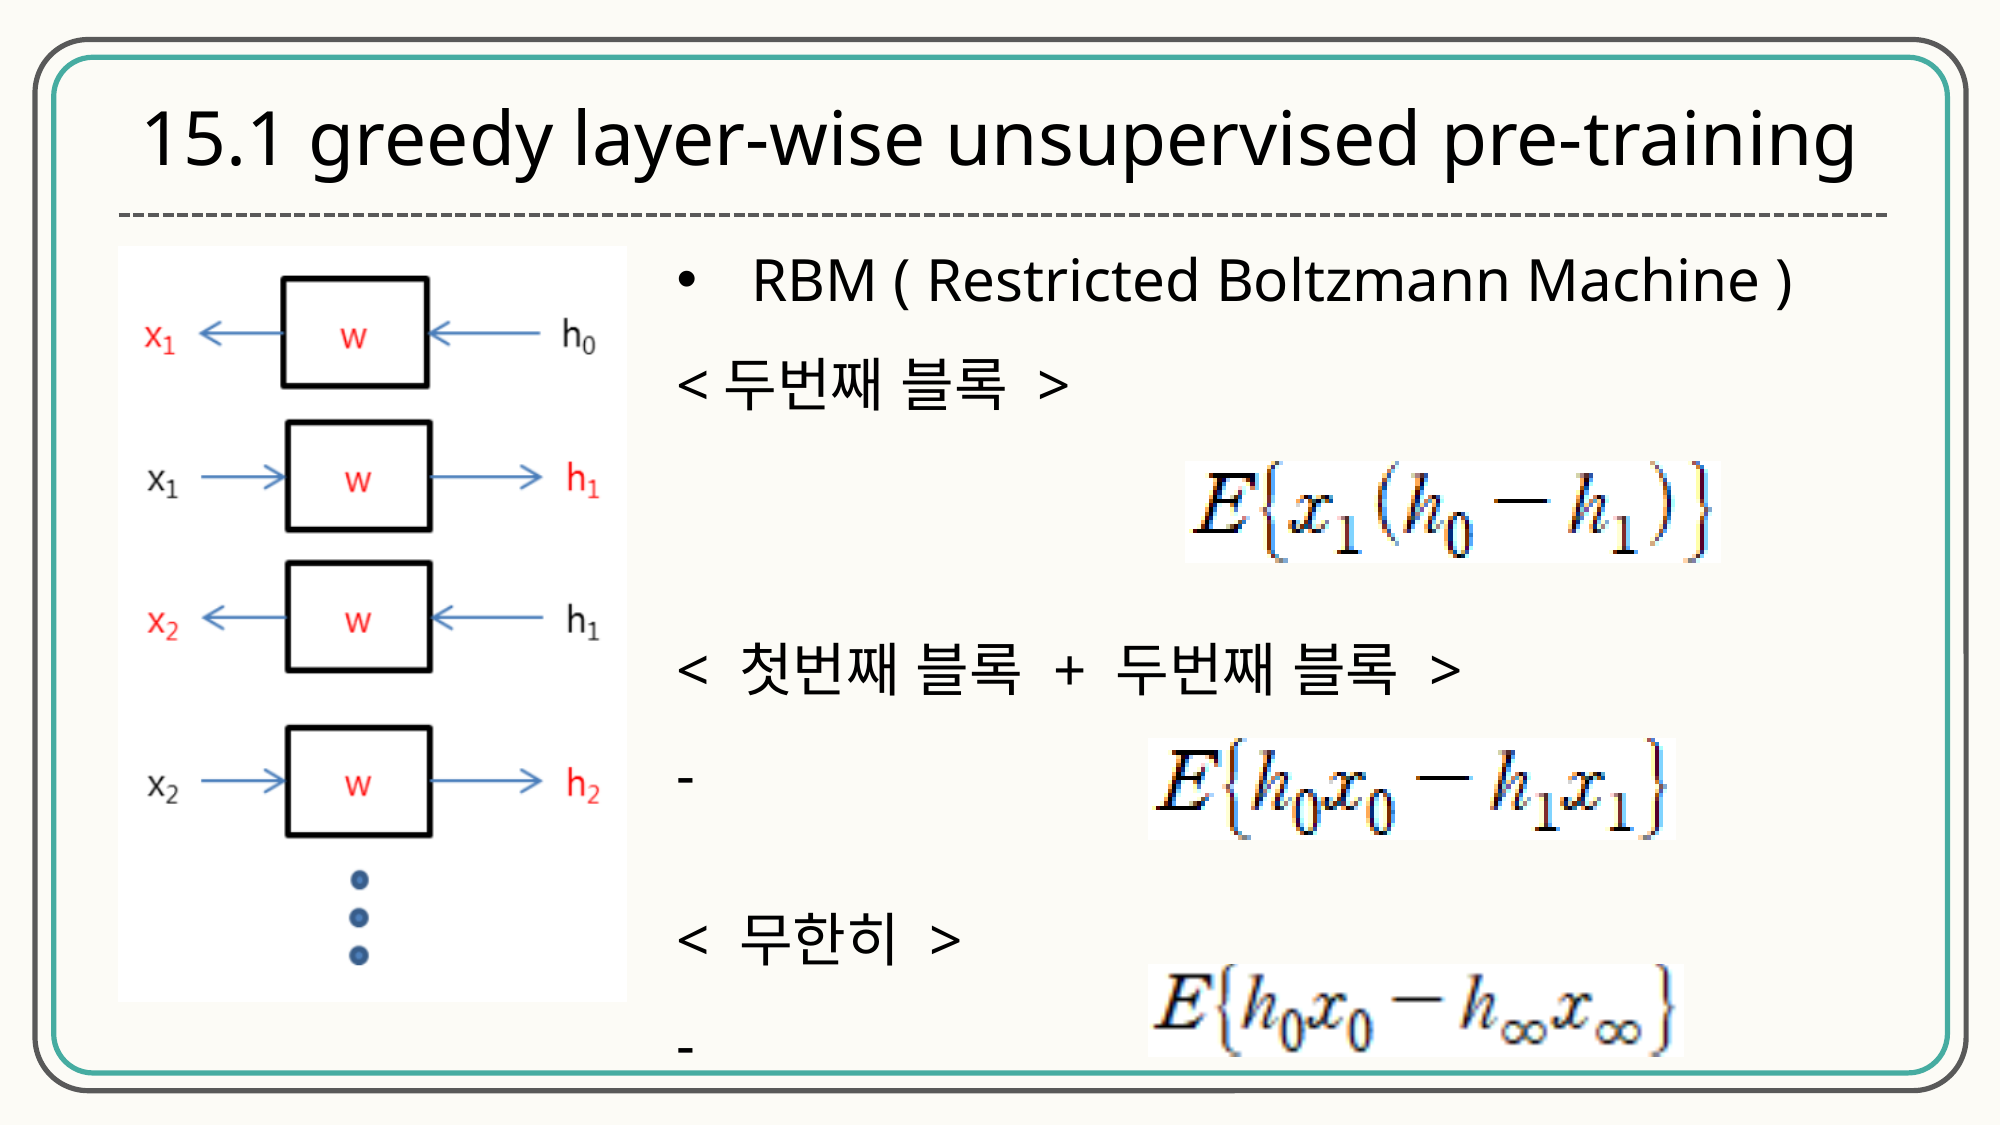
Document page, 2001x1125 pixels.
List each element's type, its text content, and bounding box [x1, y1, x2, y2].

picture [1185, 461, 1721, 563]
picture [1148, 738, 1676, 840]
text_box [33, 7, 2000, 83]
text_box [33, 83, 1968, 1092]
picture [118, 246, 627, 1002]
picture [1148, 964, 1684, 1057]
text_box 15.1 greedy layer-wise unsupervised pre-training [125, 83, 1875, 188]
